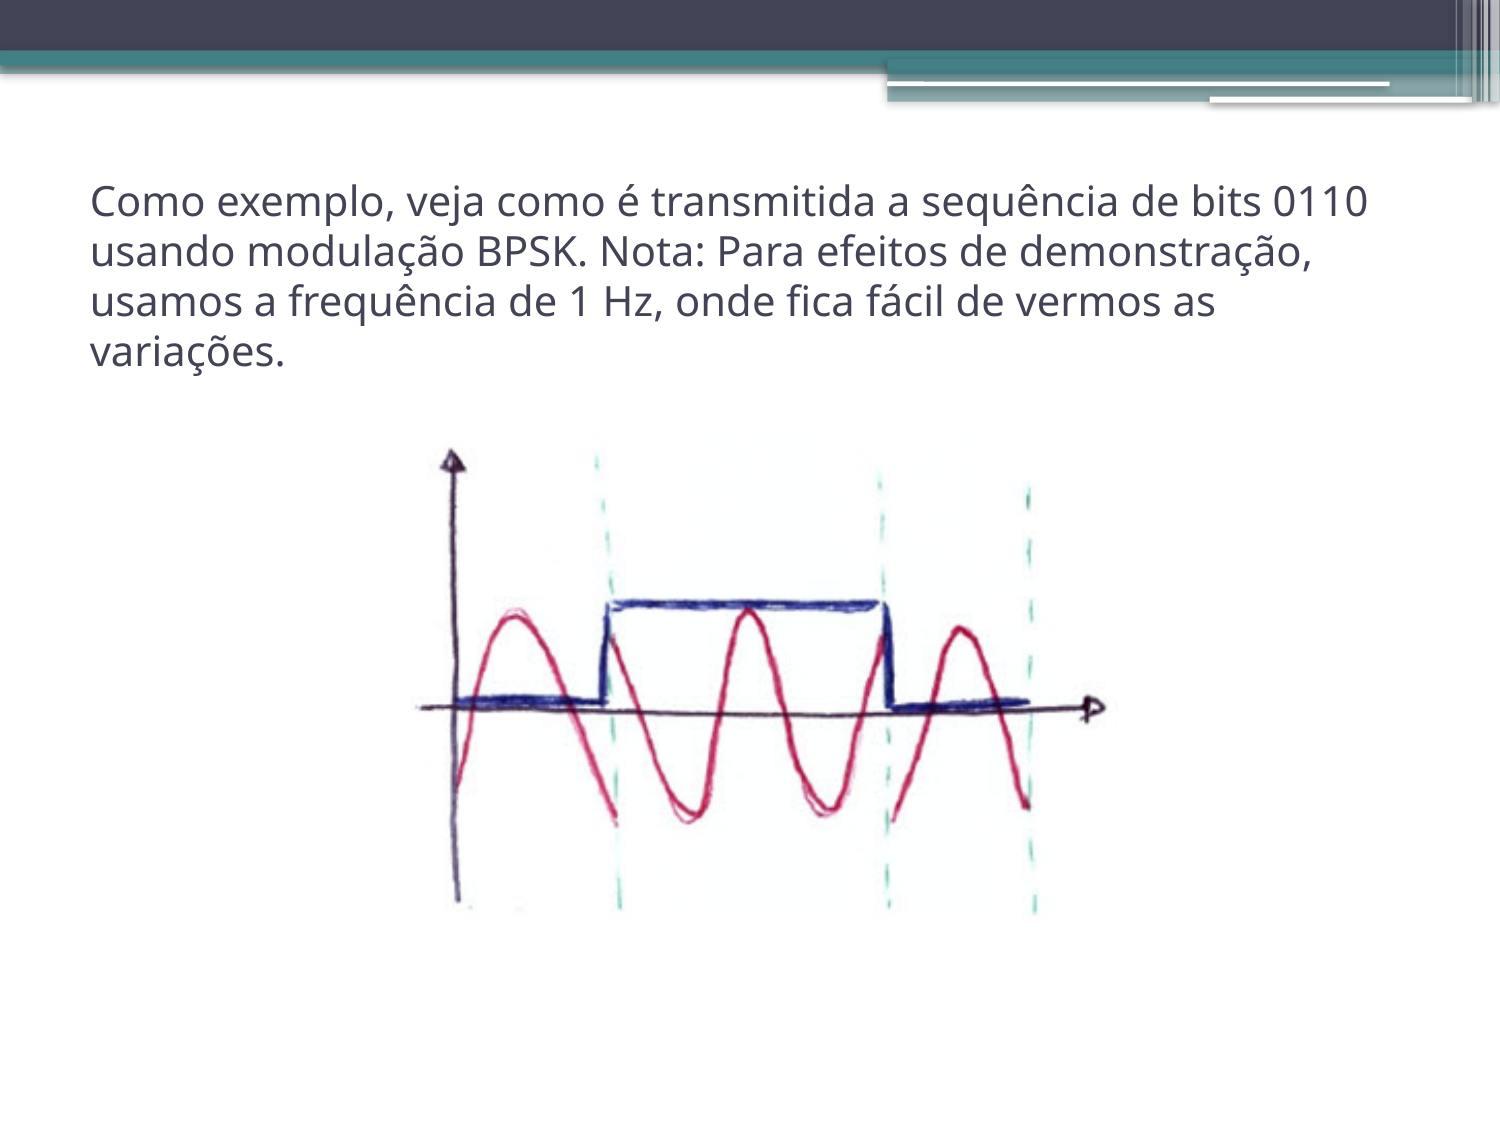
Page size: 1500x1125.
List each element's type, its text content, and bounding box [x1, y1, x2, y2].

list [395, 432, 1119, 920]
title Como exemplo, veja como é transmitida a sequência de bits 0110 usando modulação BPSK. Nota: Para efeitos de demonstração, usamos a frequência de 1 Hz, onde fica fácil de vermos as variações. [75, 187, 1425, 363]
